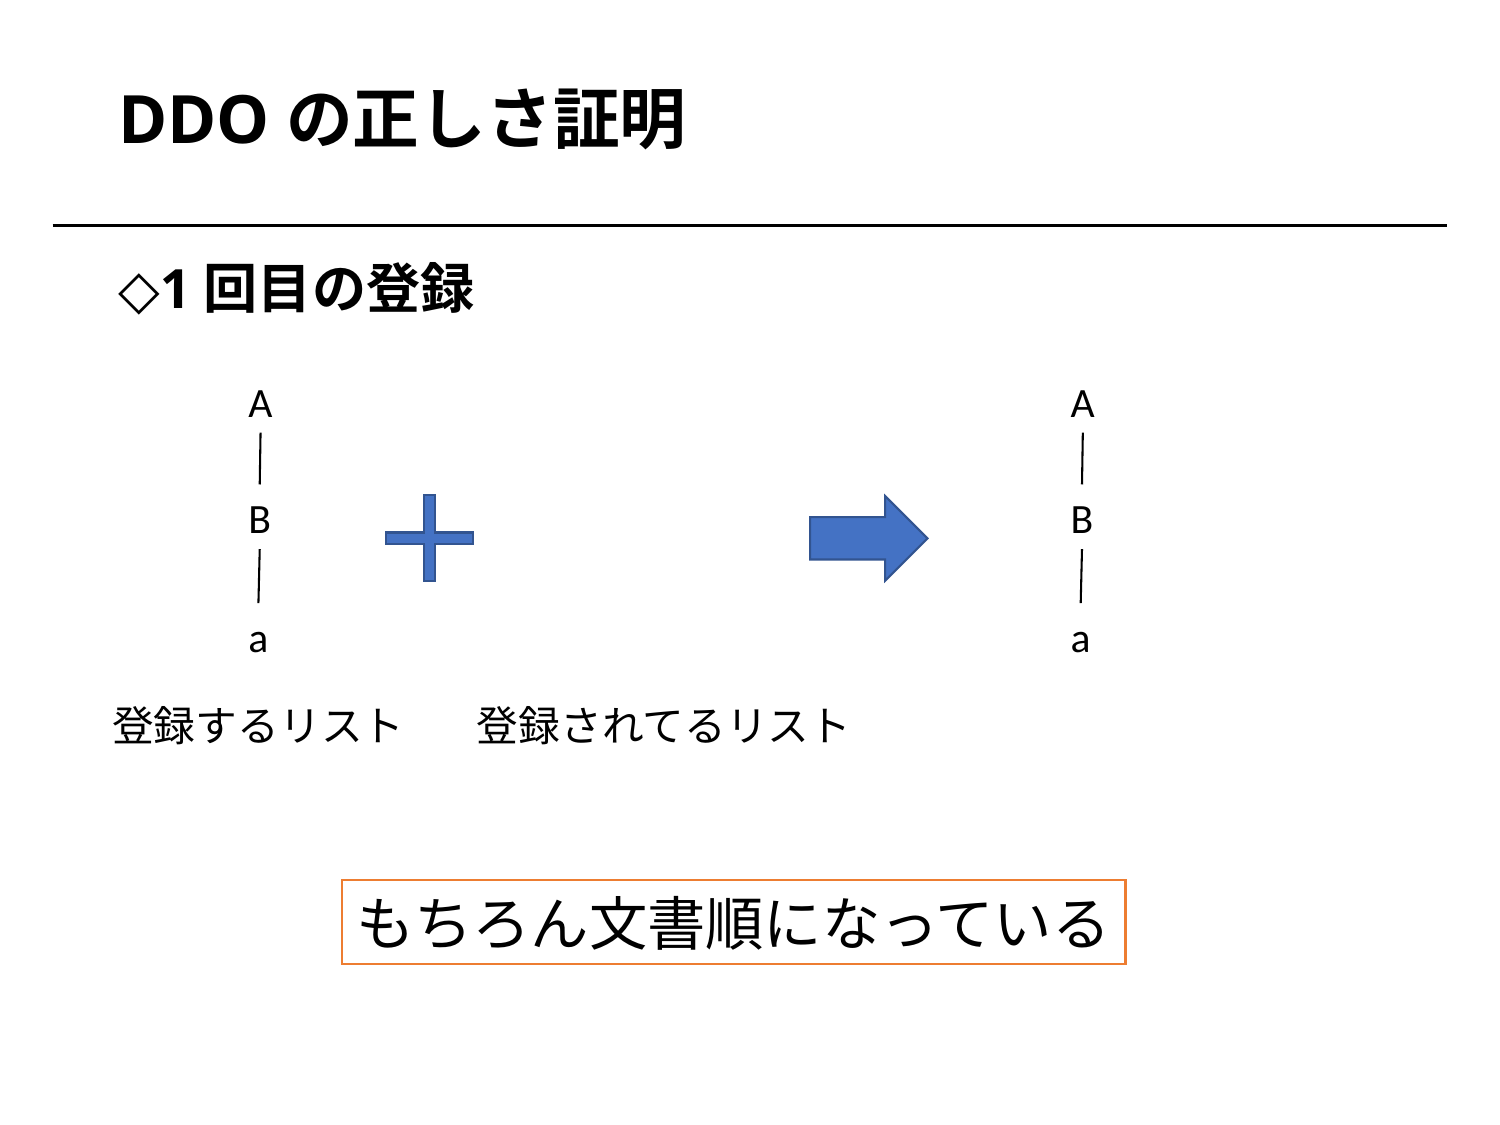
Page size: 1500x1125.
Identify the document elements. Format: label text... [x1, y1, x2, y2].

text_box 登録するリスト [97, 691, 420, 757]
text_box [385, 494, 474, 582]
text_box もちろん文書順になっている [341, 879, 1127, 965]
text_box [1055, 367, 1111, 669]
text_box 登録されてるリスト [462, 691, 867, 757]
list 1回目の登録 [103, 253, 1397, 1014]
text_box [233, 367, 288, 669]
text_box [809, 493, 929, 584]
title DDOの正しさ証明 [103, 45, 1397, 198]
